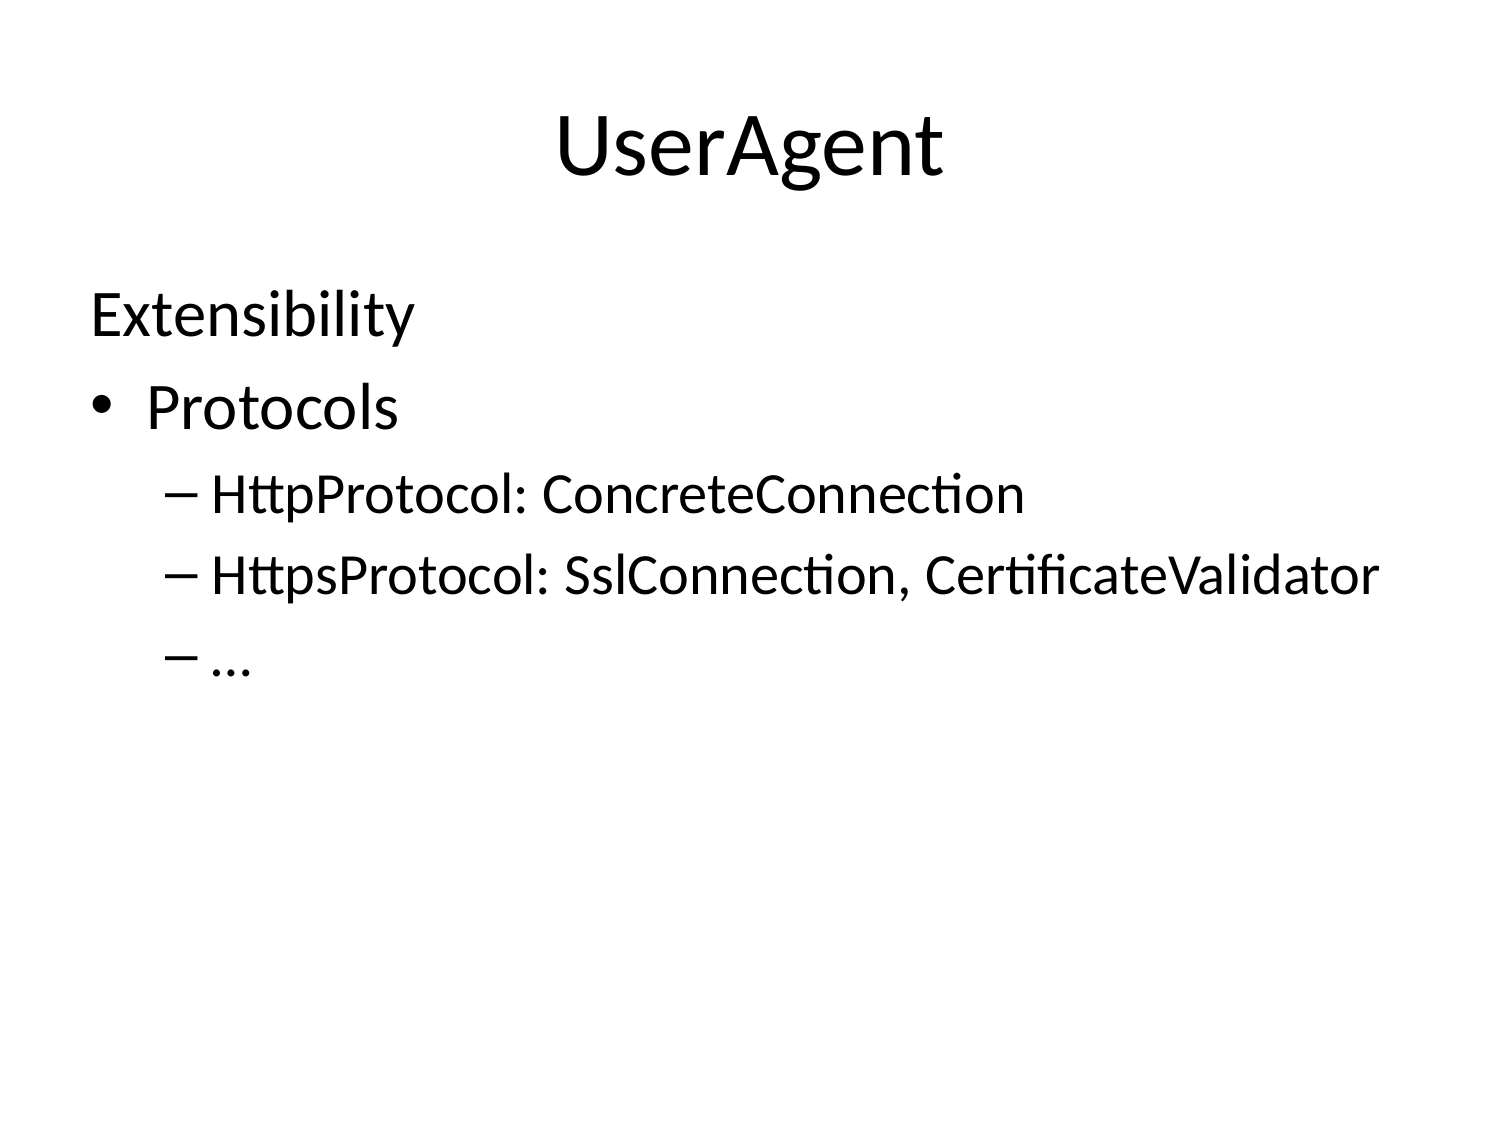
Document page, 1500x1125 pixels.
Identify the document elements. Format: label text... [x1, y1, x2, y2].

title UserAgent [75, 45, 1425, 233]
list Extensibility Protocols HttpProtocol: ConcreteConnection HttpsProtocol: SslConnection, CertificateValidator … [75, 262, 1425, 1005]
